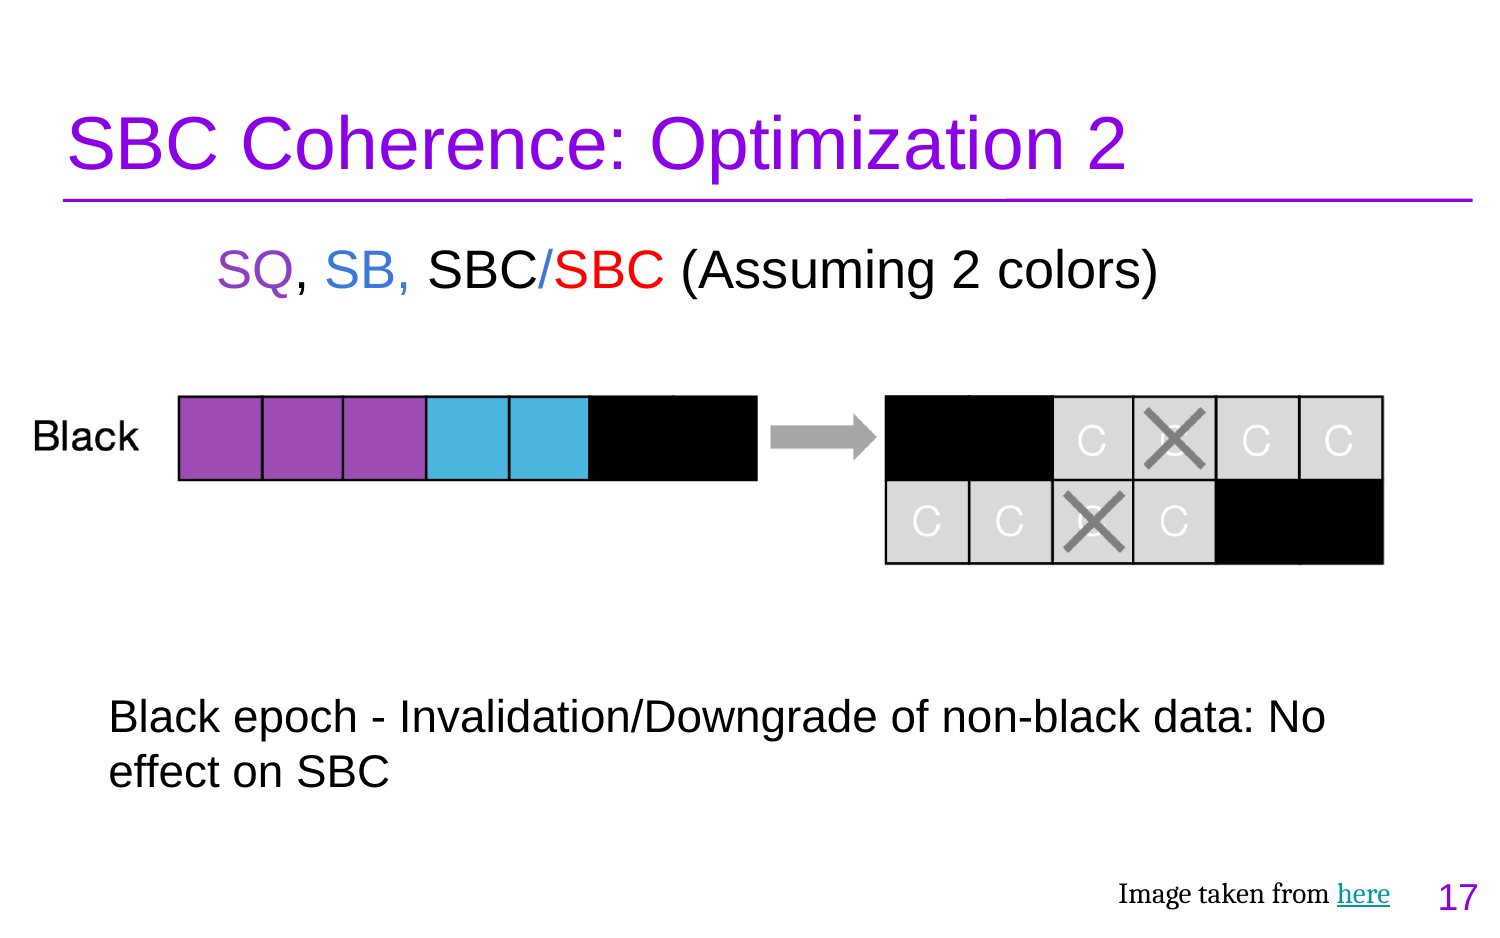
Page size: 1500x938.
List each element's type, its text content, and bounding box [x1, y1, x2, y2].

text_box Image taken from here [1103, 859, 1432, 925]
slide_number ‹#› [1388, 859, 1494, 932]
picture [24, 367, 1476, 571]
list SQ, SB, SBC/SBC (Assuming 2 colors) [51, 210, 1449, 297]
title SBC Coherence: Optimization 2 [51, 79, 1449, 185]
text_box Black epoch - Invalidation/Downgrade of non-black data: No effect on SBC [93, 671, 1442, 812]
